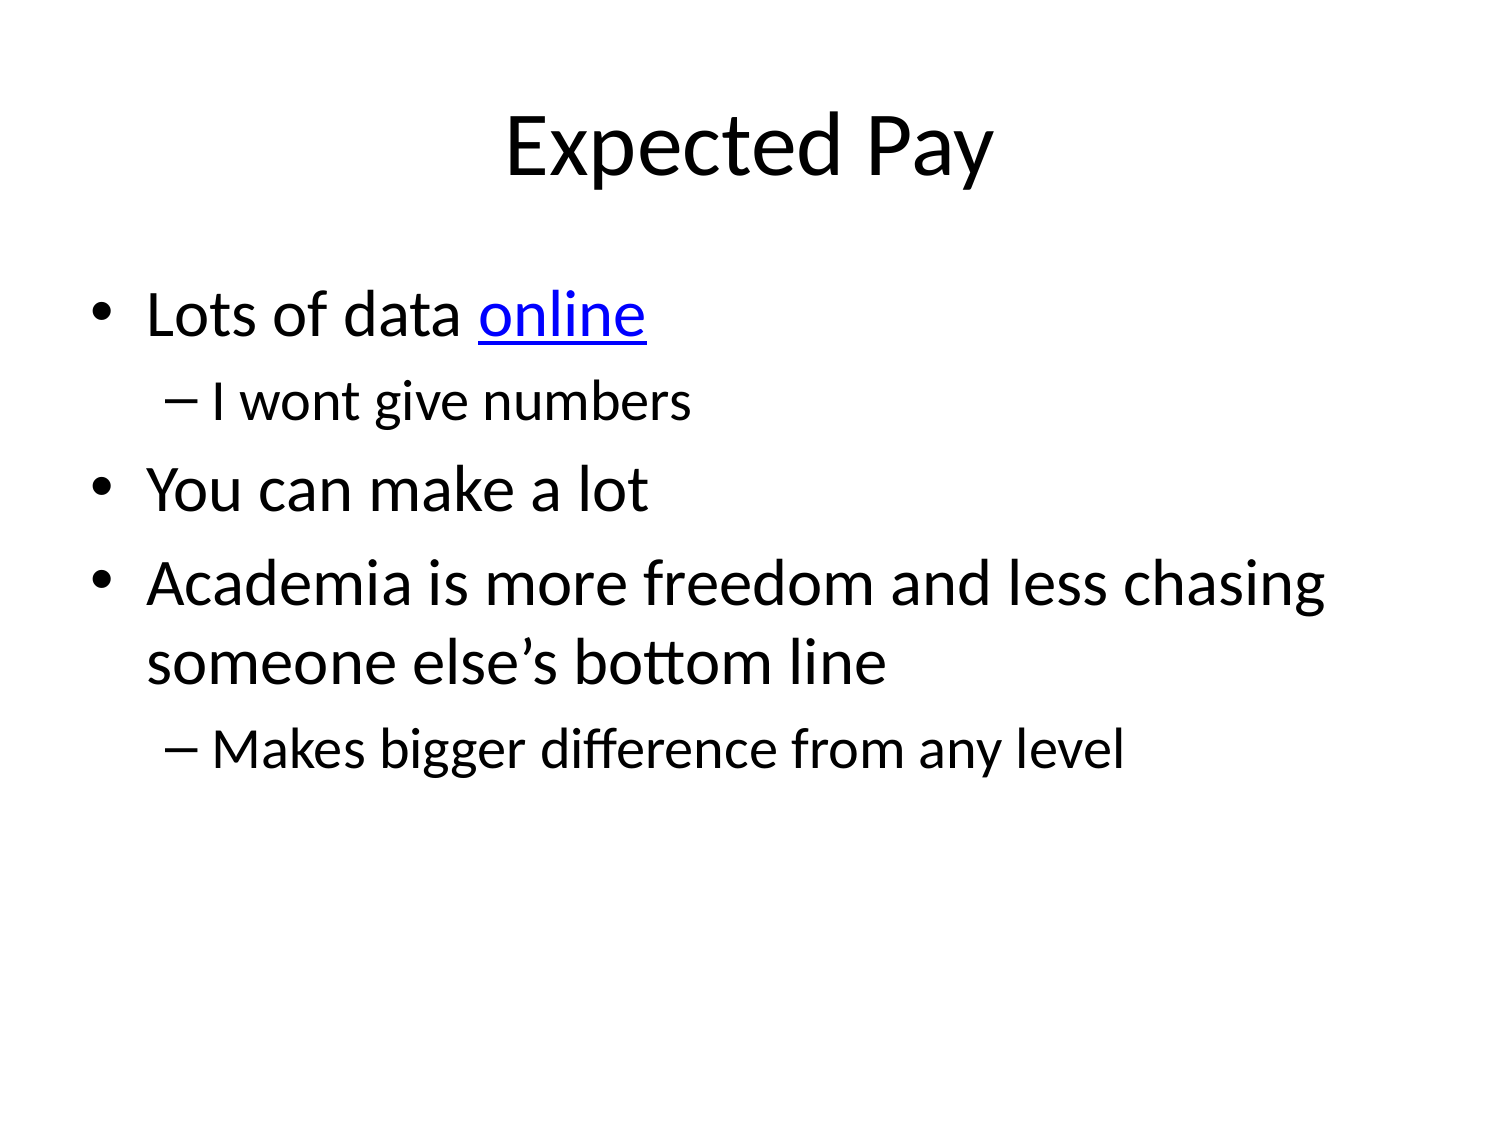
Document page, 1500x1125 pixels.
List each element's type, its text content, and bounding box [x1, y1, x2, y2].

title Expected Pay [75, 45, 1425, 233]
list Lots of data online I wont give numbers You can make a lot Academia is more freedom and less chasing someone else’s bottom line Makes bigger difference from any level [75, 262, 1425, 1005]
